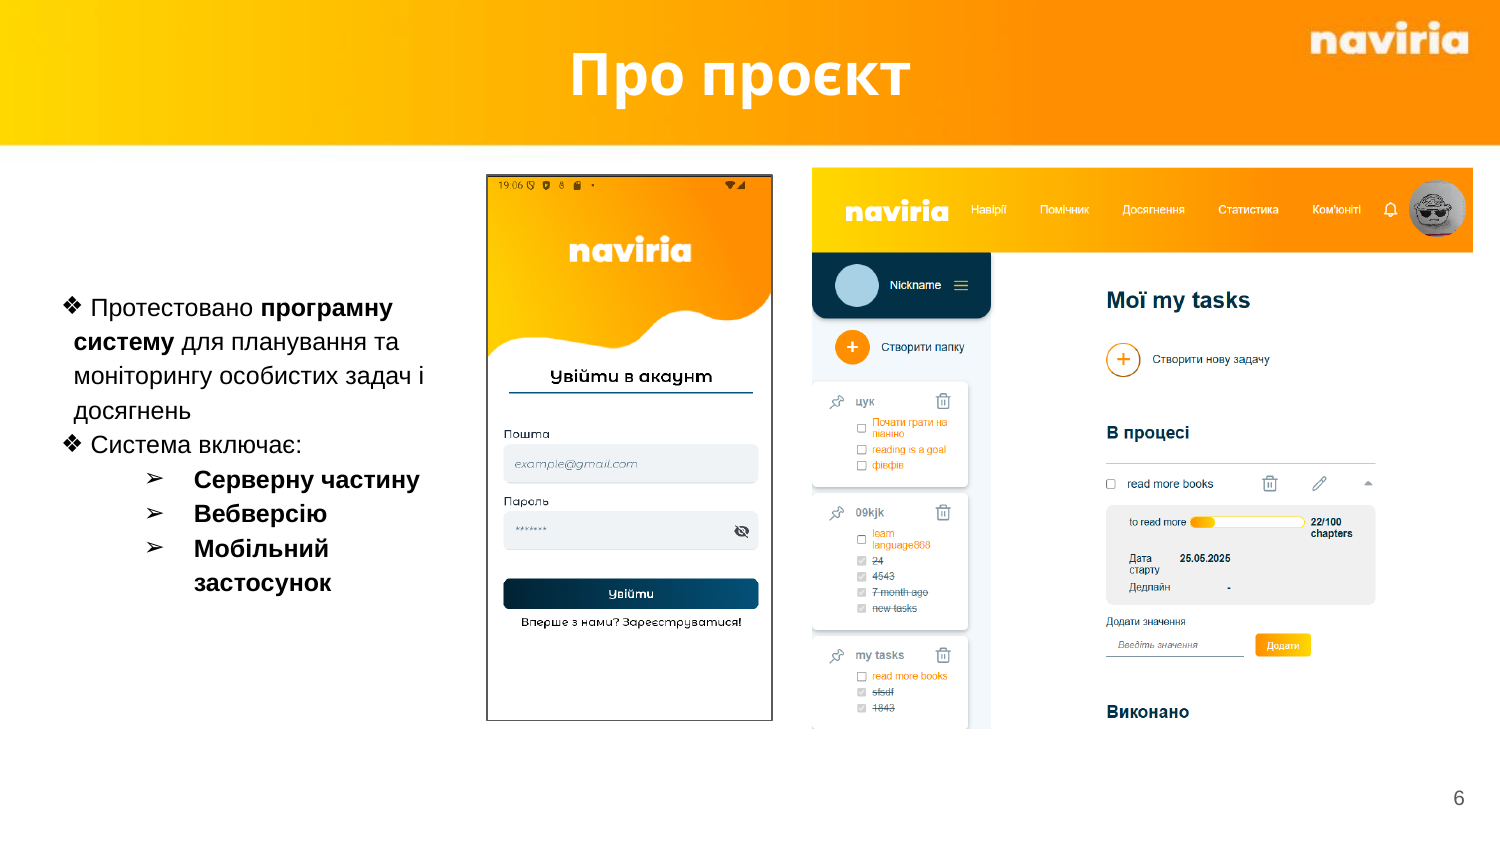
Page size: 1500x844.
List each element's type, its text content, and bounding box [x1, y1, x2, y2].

title Про проєкт [41, 21, 1440, 116]
slide_number ‹#› [1389, 764, 1480, 830]
list Протестовано програмну систему для планування та моніторингу особистих задач і досягнень Система включає: Серверну частину Вебверсію Мобільний застосунок [29, 271, 447, 676]
picture [0, 0, 1500, 844]
